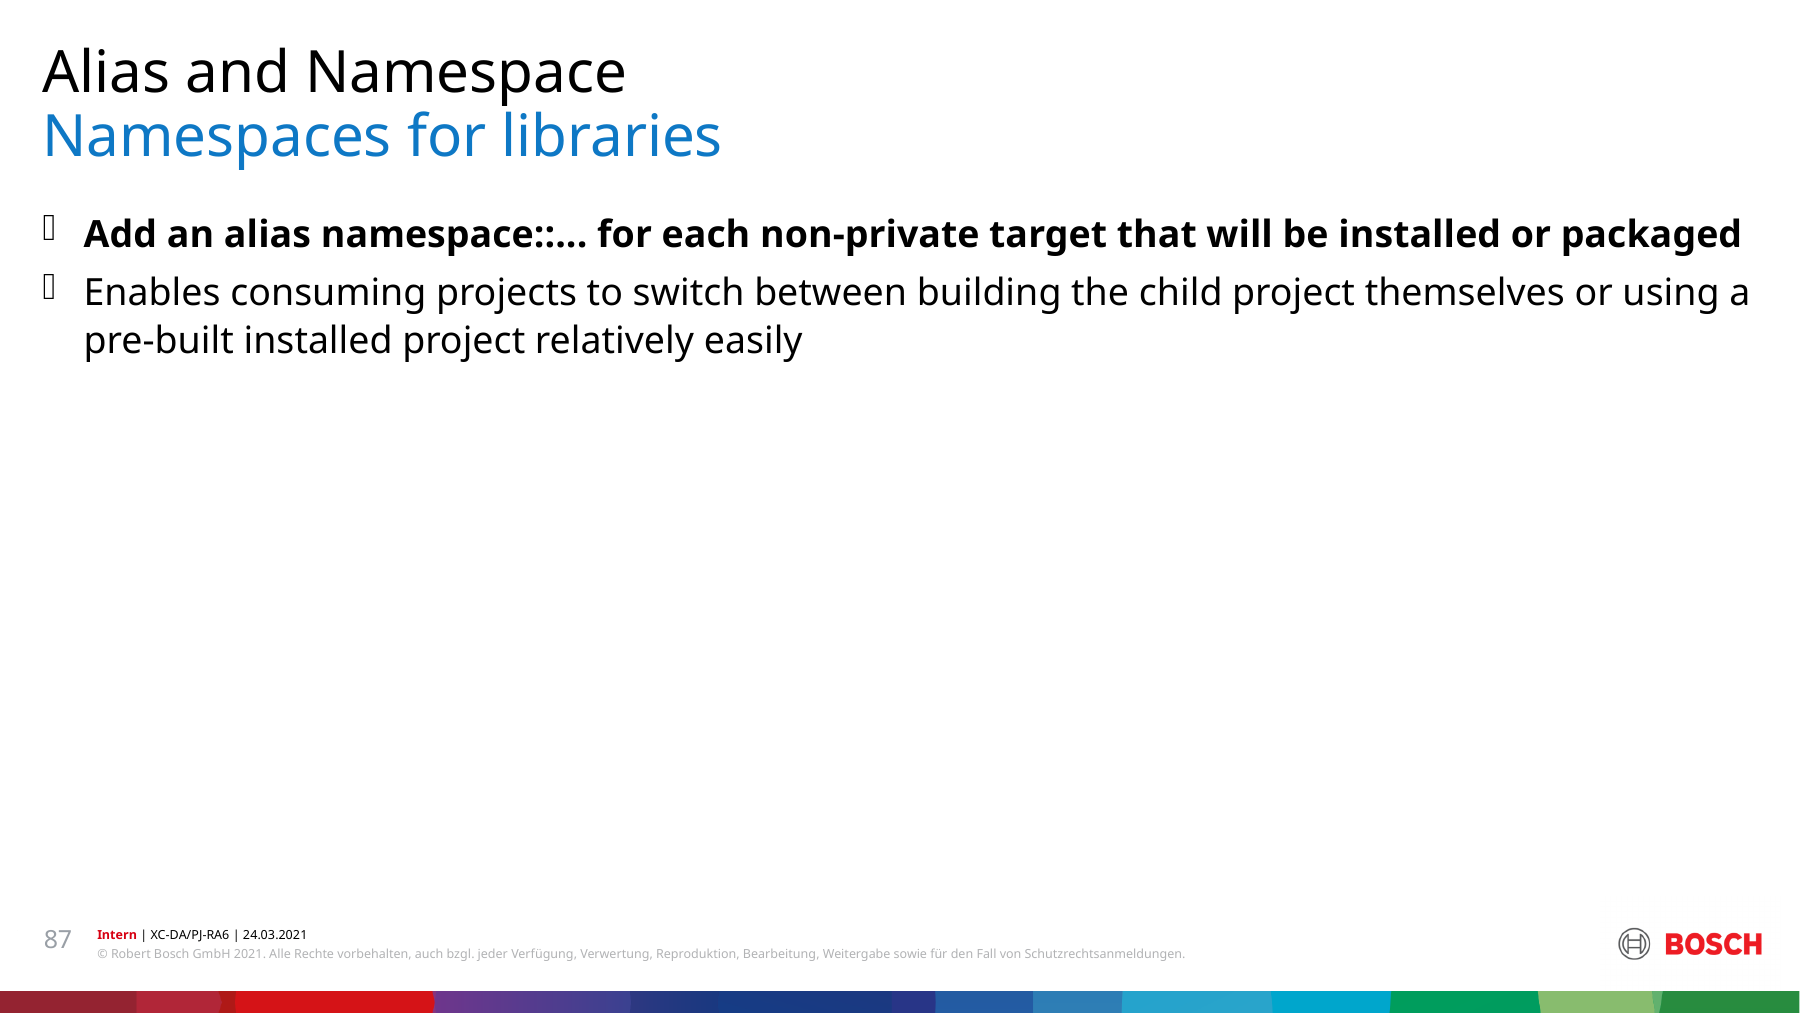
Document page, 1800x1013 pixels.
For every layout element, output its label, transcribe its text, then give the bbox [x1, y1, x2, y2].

slide_number 87 [43, 923, 92, 991]
list Alias and Namespace [42, 42, 1757, 107]
picture [1390, 896, 1800, 1013]
picture [0, 905, 1272, 1013]
list Add an alias namespace::... for each non-private target that will be installed or packaged Enables consuming projects to switch between building the child project themselves or using a pre-built installed project relatively easily [42, 206, 1757, 897]
title Namespaces for libraries [42, 107, 1757, 171]
